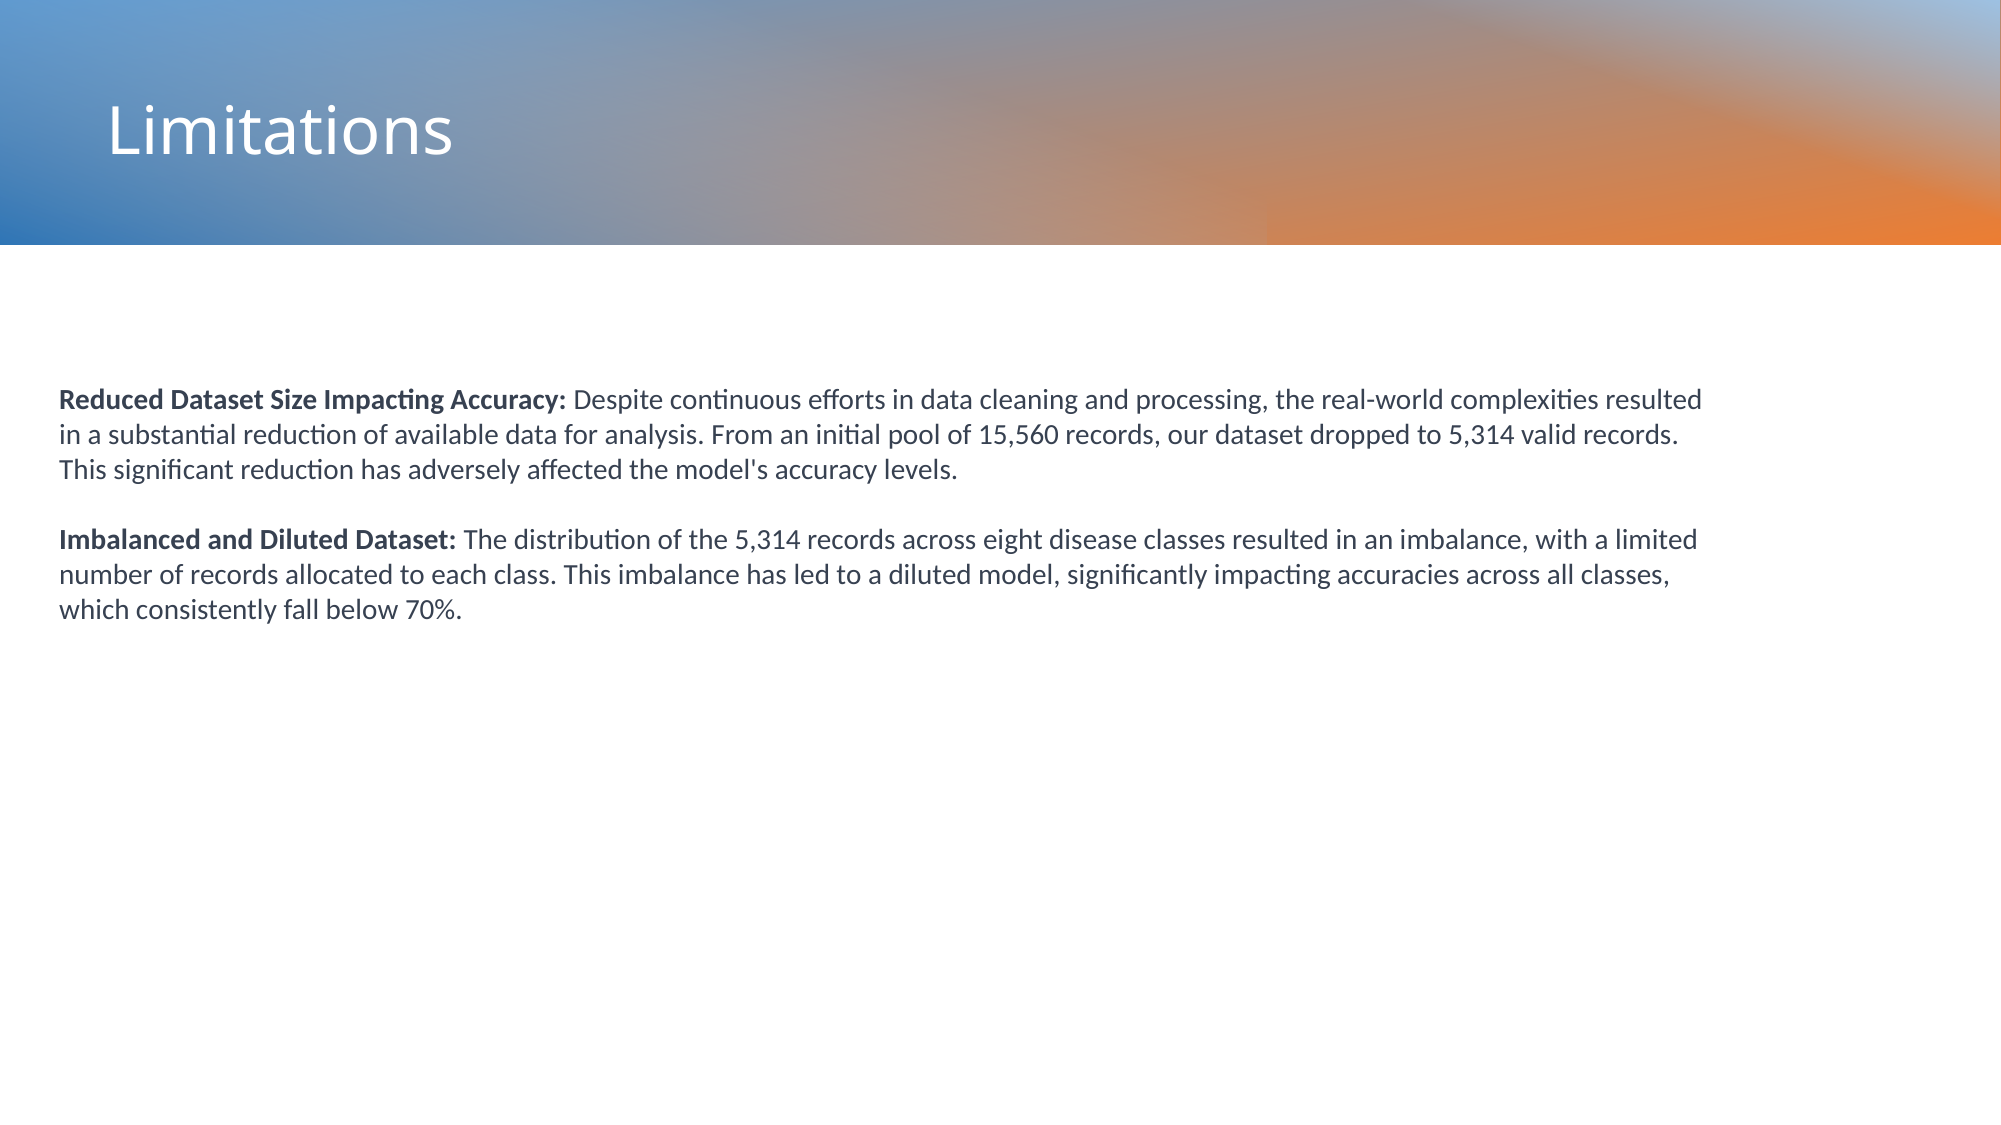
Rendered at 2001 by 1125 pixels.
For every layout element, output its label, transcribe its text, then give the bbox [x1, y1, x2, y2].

text_box Reduced Dataset Size Impacting Accuracy: Despite continuous efforts in data cleaning and processing, the real-world complexities resulted in a substantial reduction of available data for analysis. From an initial pool of 15,560 records, our dataset dropped to 5,314 valid records. This significant reduction has adversely affected the model's accuracy levels. Imbalanced and Diluted Dataset: The distribution of the 5,314 records across eight disease classes resulted in an imbalance, with a limited number of records allocated to each class. This imbalance has led to a diluted model, significantly impacting accuracies across all classes, which consistently fall below 70%. [44, 373, 1729, 678]
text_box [0, 0, 2000, 245]
